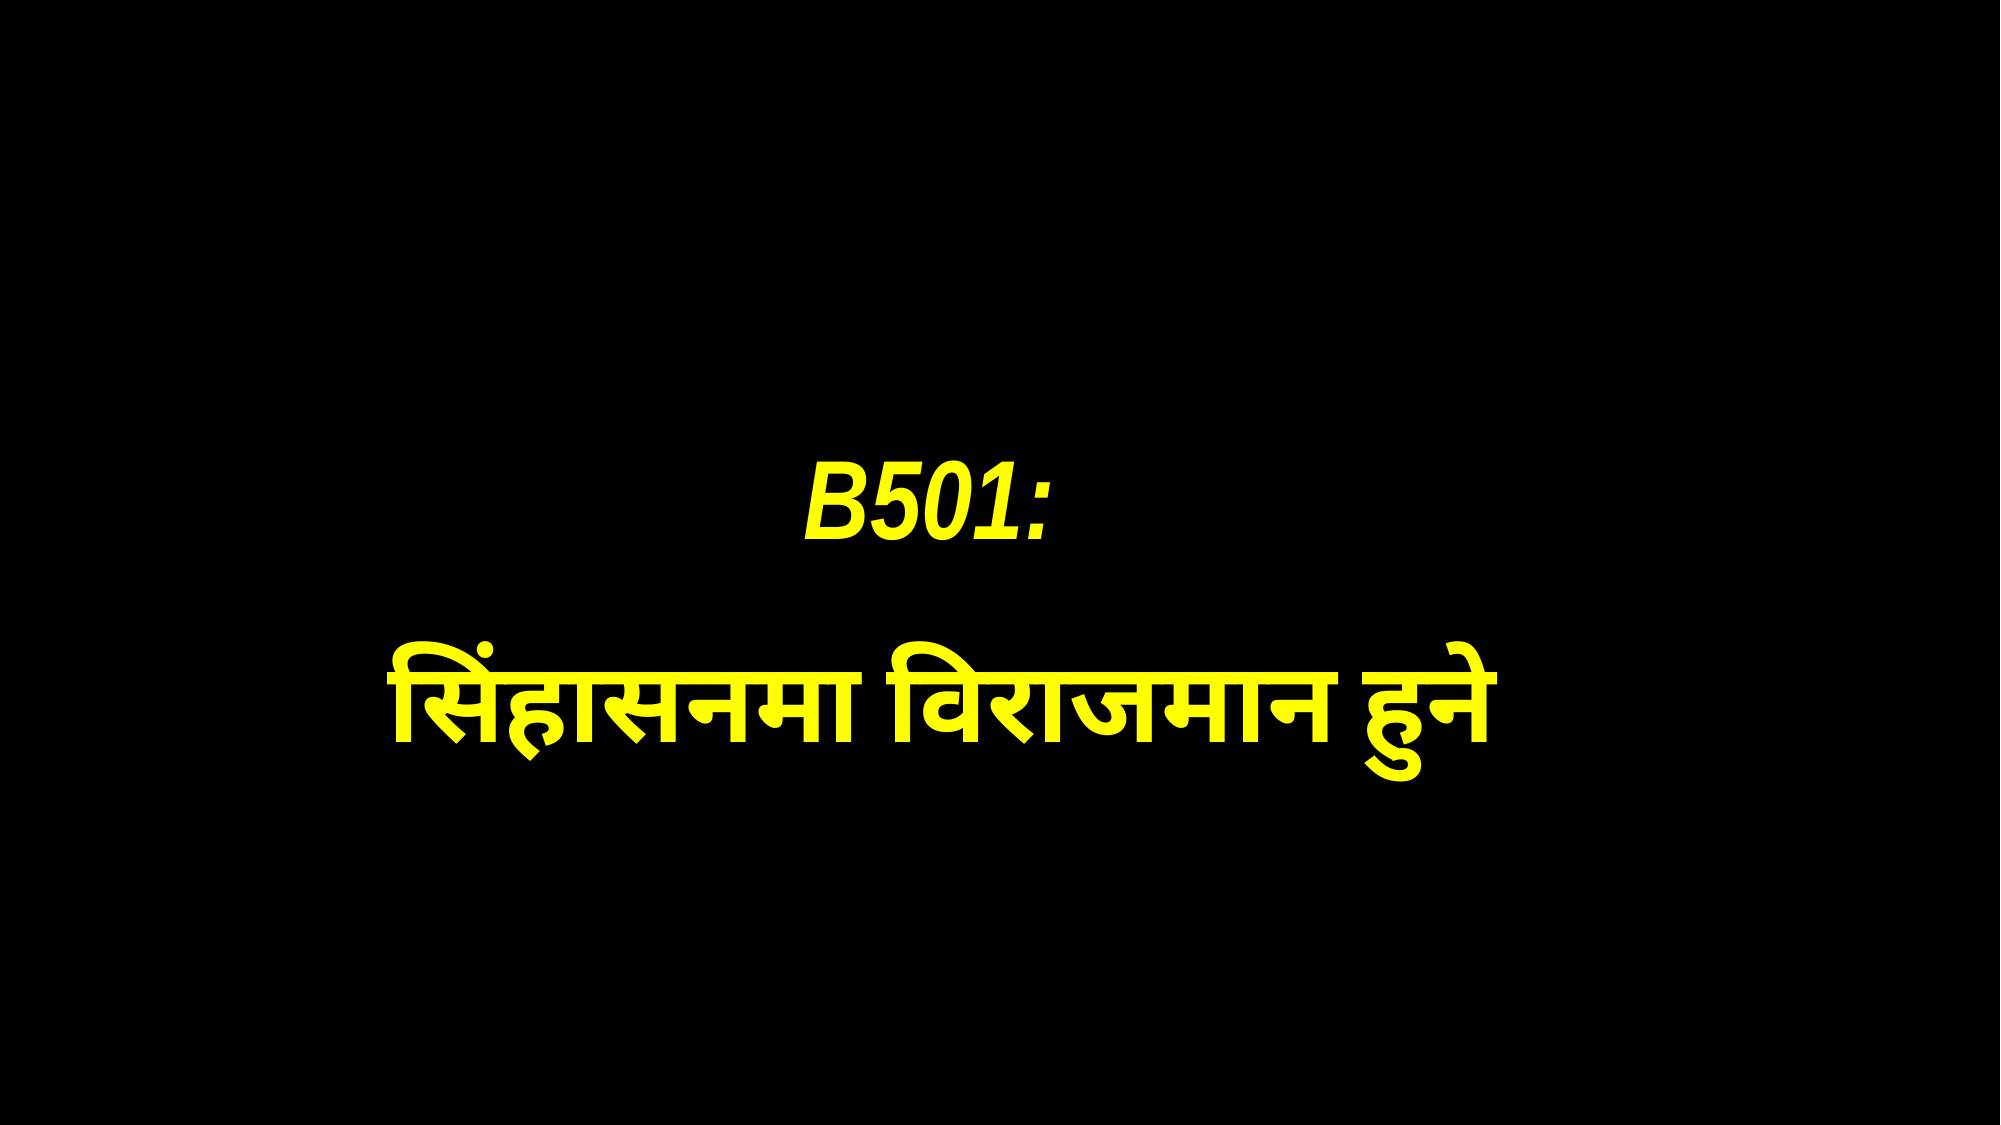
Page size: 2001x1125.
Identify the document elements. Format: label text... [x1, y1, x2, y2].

text_box B501: सिंहासनमा विराजमान हुने [381, 354, 1503, 771]
